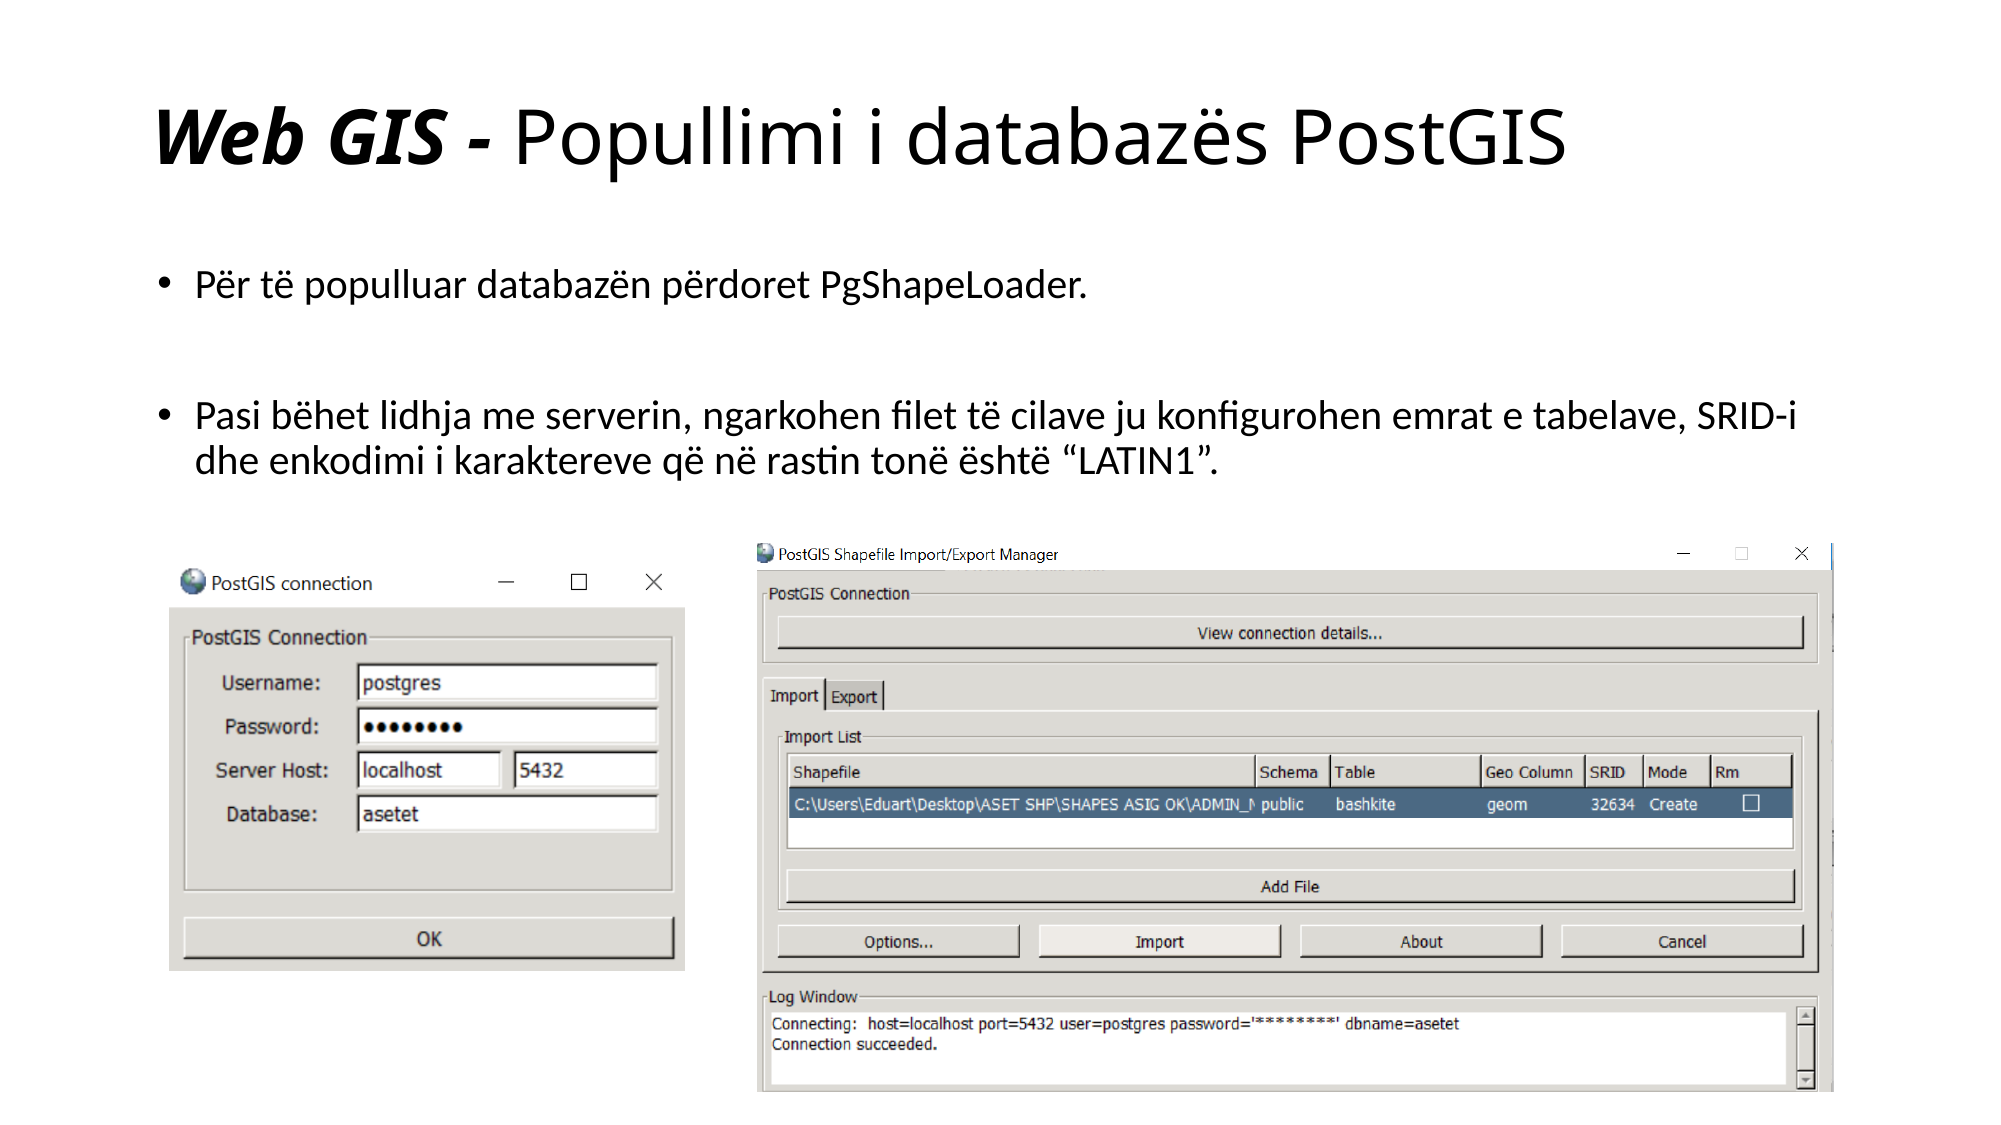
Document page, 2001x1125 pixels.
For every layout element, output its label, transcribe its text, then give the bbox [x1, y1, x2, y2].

list Për të populluar databazën përdoret PgShapeLoader. Pasi bëhet lidhja me serverin, ngarkohen filet të cilave ju konfigurohen emrat e tabelave, SRID-i dhe enkodimi i karaktereve që në rastin tonë është “LATIN1”. [142, 254, 1868, 527]
picture [169, 562, 685, 971]
title Web GIS - Popullimi i databazës PostGIS [137, 63, 1799, 217]
picture [757, 543, 1834, 1092]
